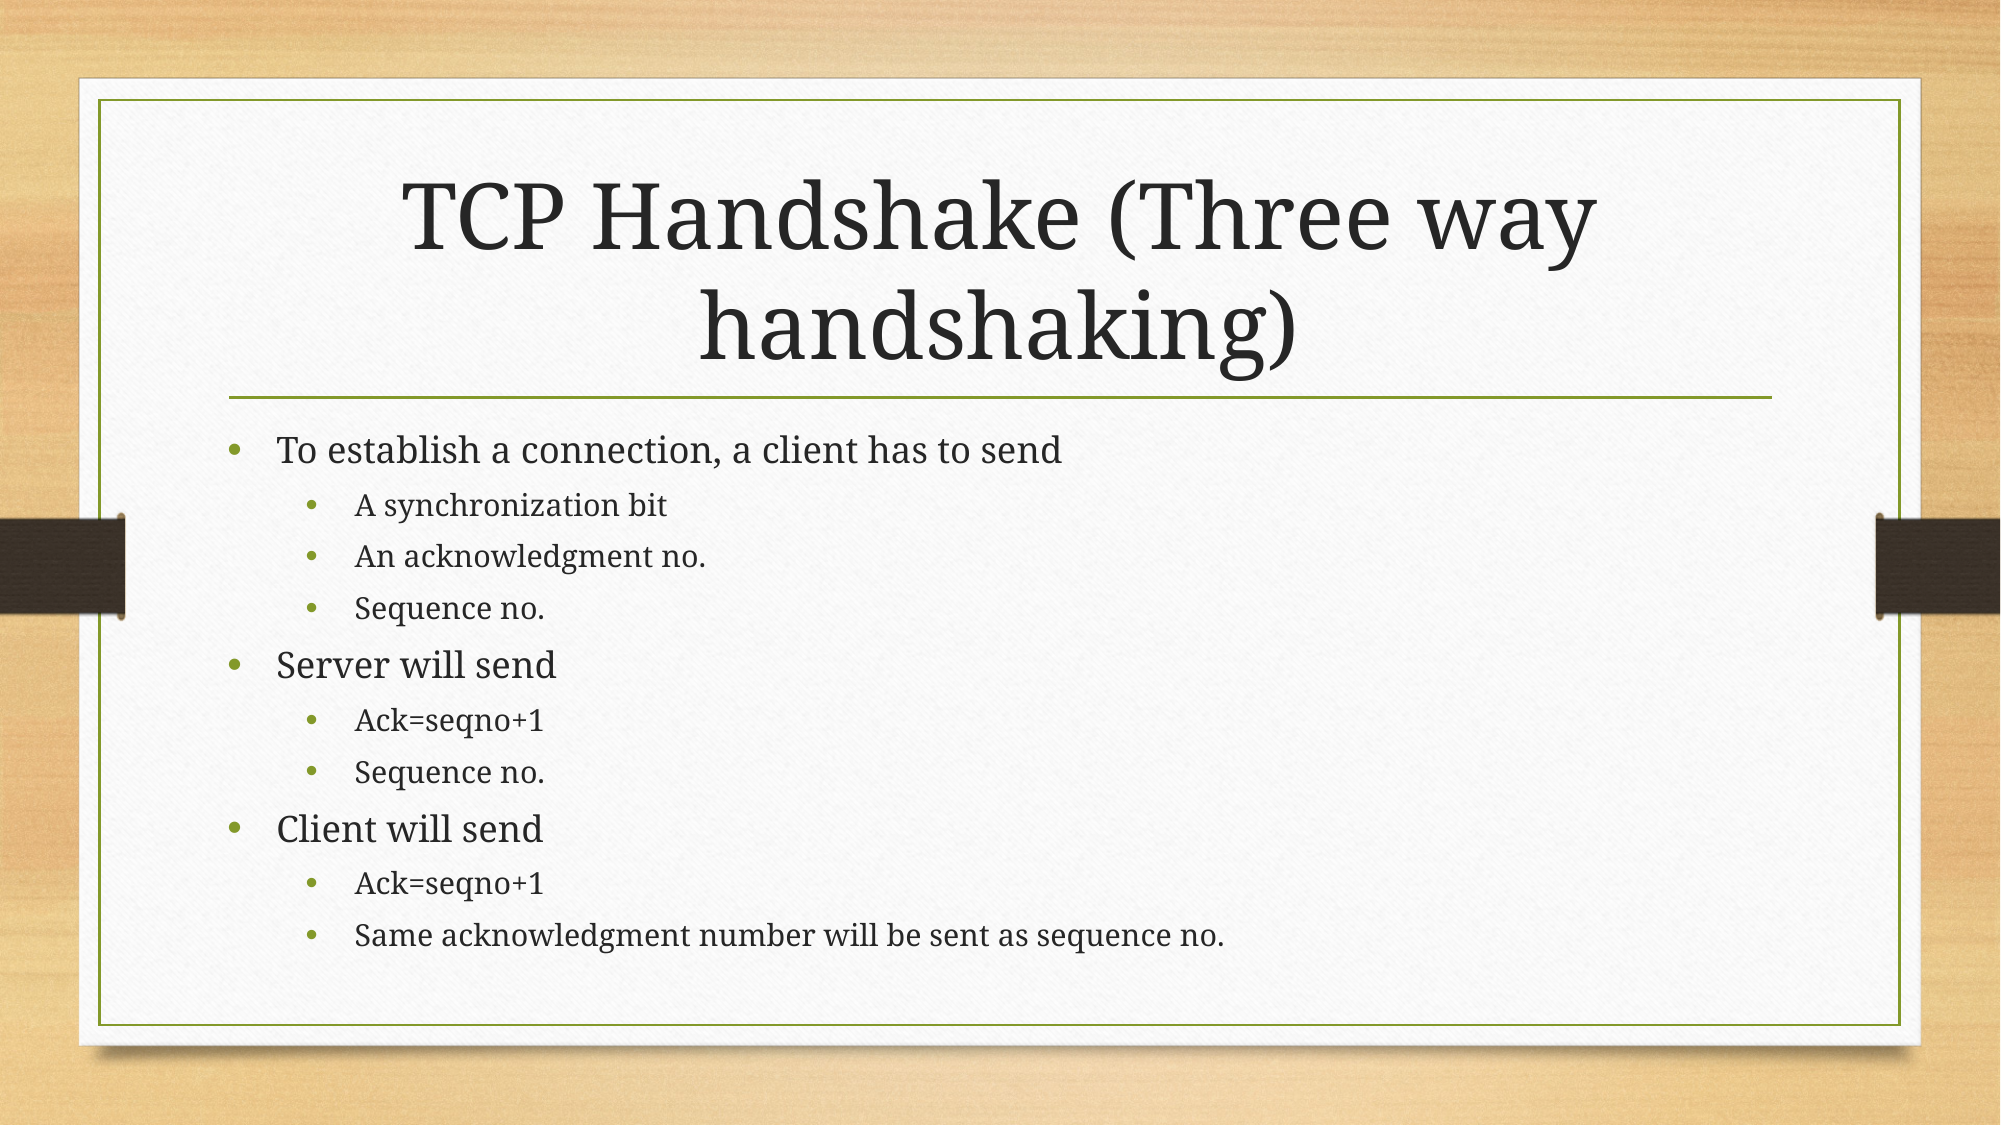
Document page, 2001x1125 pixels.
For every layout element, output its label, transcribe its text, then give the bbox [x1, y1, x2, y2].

list To establish a connection, a client has to send A synchronization bit An acknowledgment no. Sequence no. Server will send Ack=seqno+1 Sequence no. Client will send Ack=seqno+1 Same acknowledgment number will be sent as sequence no. [212, 419, 1788, 964]
picture [0, 0, 2001, 1125]
title TCP Handshake (Three way handshaking) [212, 161, 1788, 375]
